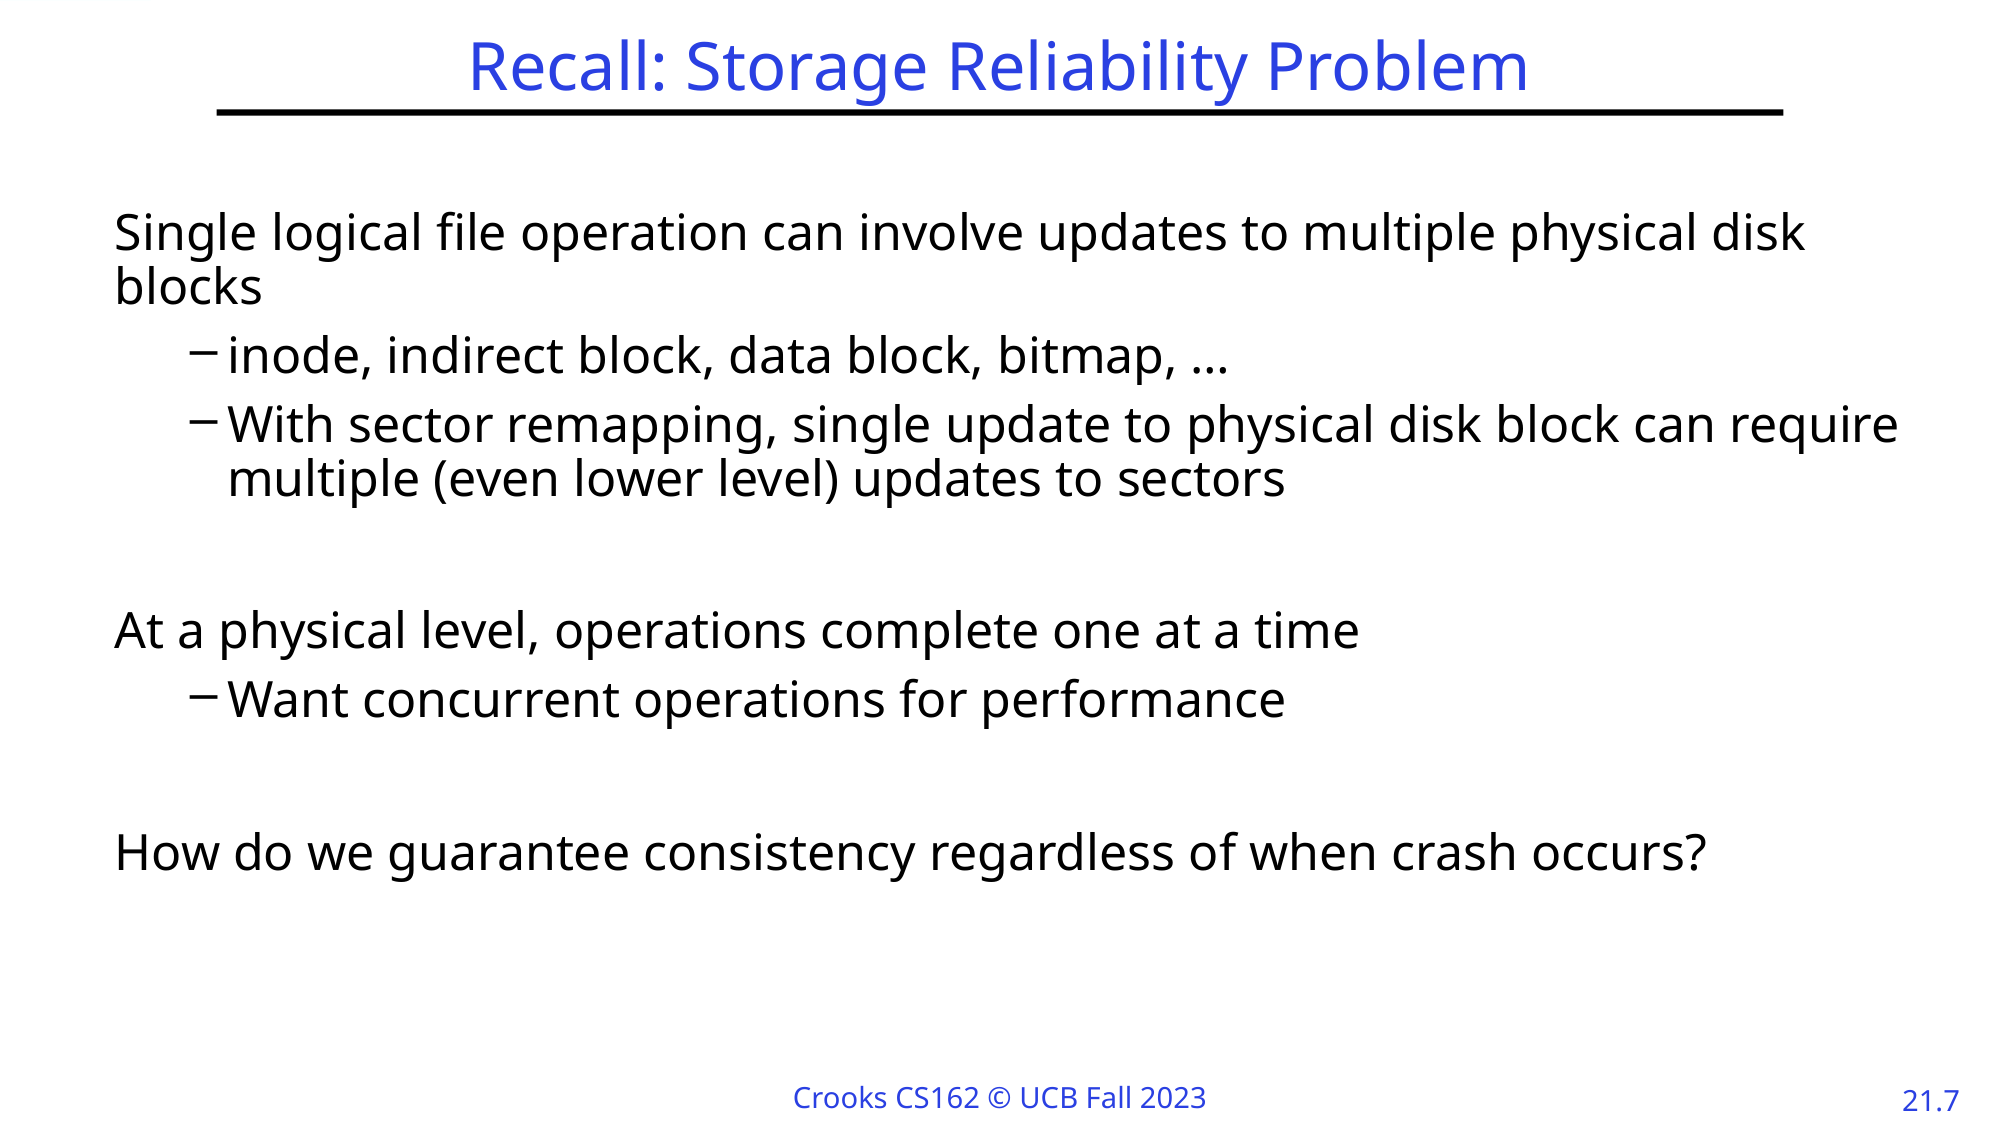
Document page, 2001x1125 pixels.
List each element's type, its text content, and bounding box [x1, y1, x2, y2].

title Recall: Storage Reliability Problem [216, 24, 1784, 113]
list Single logical file operation can involve updates to multiple physical disk blocks inode, indirect block, data block, bitmap, … With sector remapping, single update to physical disk block can require multiple (even lower level) updates to sectors At a physical level, operations complete one at a time Want concurrent operations for performance How do we guarantee consistency regardless of when crash occurs? [99, 200, 1938, 1125]
